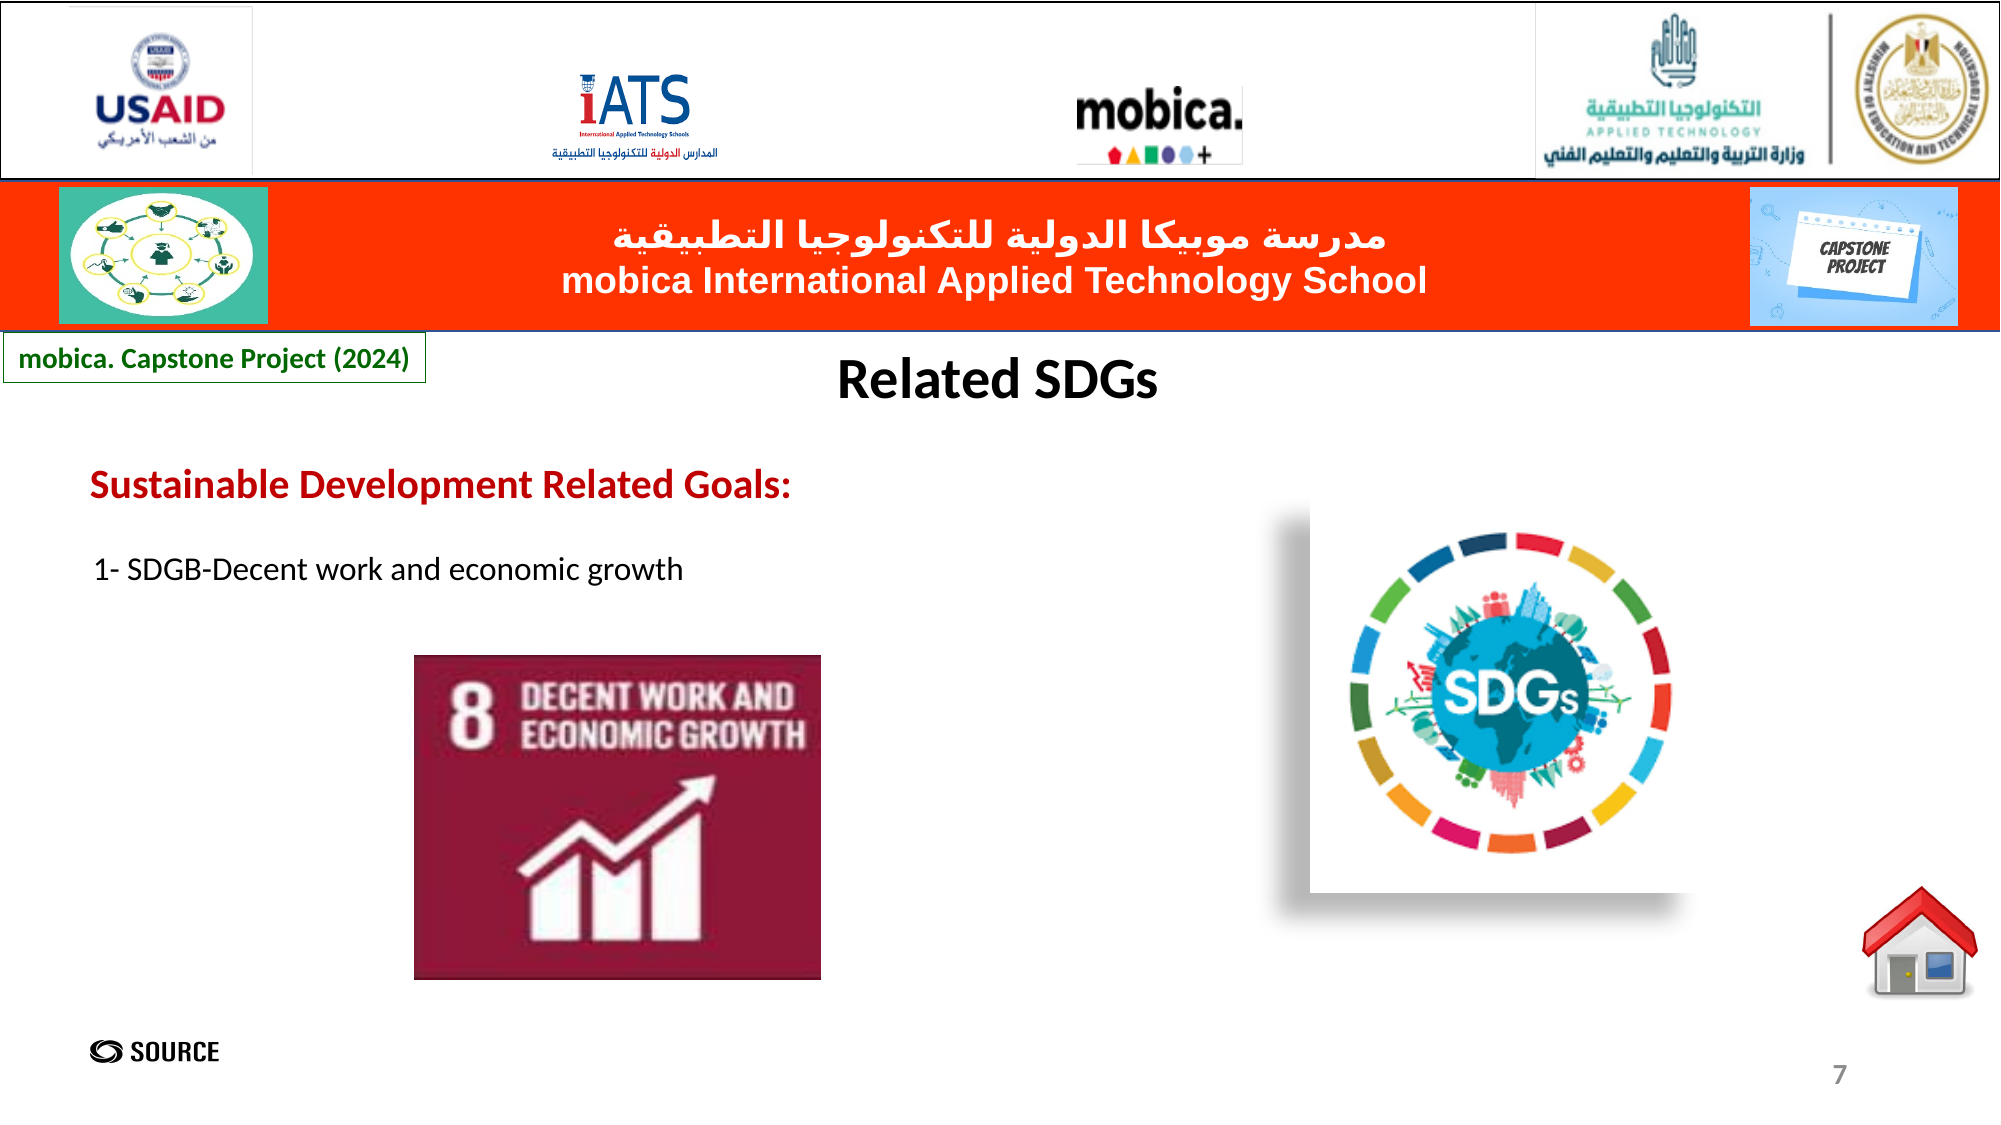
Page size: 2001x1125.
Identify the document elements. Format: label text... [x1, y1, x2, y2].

text_box مدرسة موبيكا الدولية للتكنولوجيا التطبيقية mobica International Applied Technology School [0, 180, 2000, 332]
picture [546, 69, 721, 162]
picture [414, 655, 821, 980]
picture [1533, 3, 1998, 181]
picture [59, 187, 268, 324]
picture [1310, 494, 1710, 893]
text_box Related SDGs [822, 332, 1175, 418]
picture [1750, 187, 1958, 326]
slide_number 7 [1412, 1042, 1863, 1103]
text_box [0, 1, 2000, 180]
picture [90, 1040, 219, 1063]
picture [1862, 886, 1978, 1001]
text_box 1- SDGB-Decent work and economic growth111 [75, 531, 753, 604]
text_box Sustainable Development Related Goals: [74, 449, 908, 515]
text_box mobica. Capstone Project (2024) [3, 332, 426, 383]
picture [69, 5, 254, 175]
picture [1077, 86, 1244, 167]
